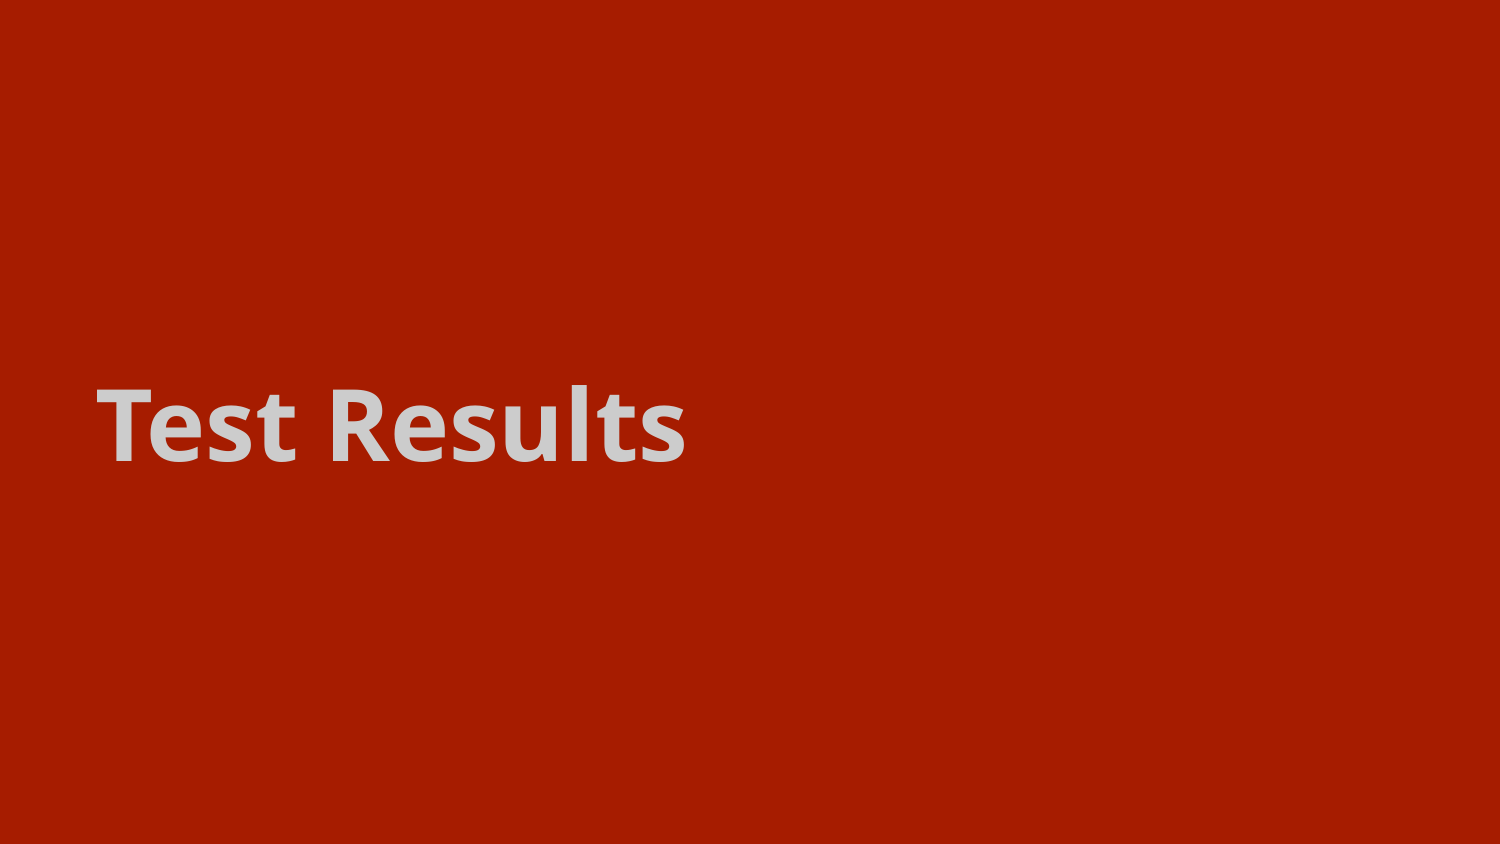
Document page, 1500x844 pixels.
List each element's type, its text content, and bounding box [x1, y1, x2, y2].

title Test Results [80, 86, 1000, 758]
